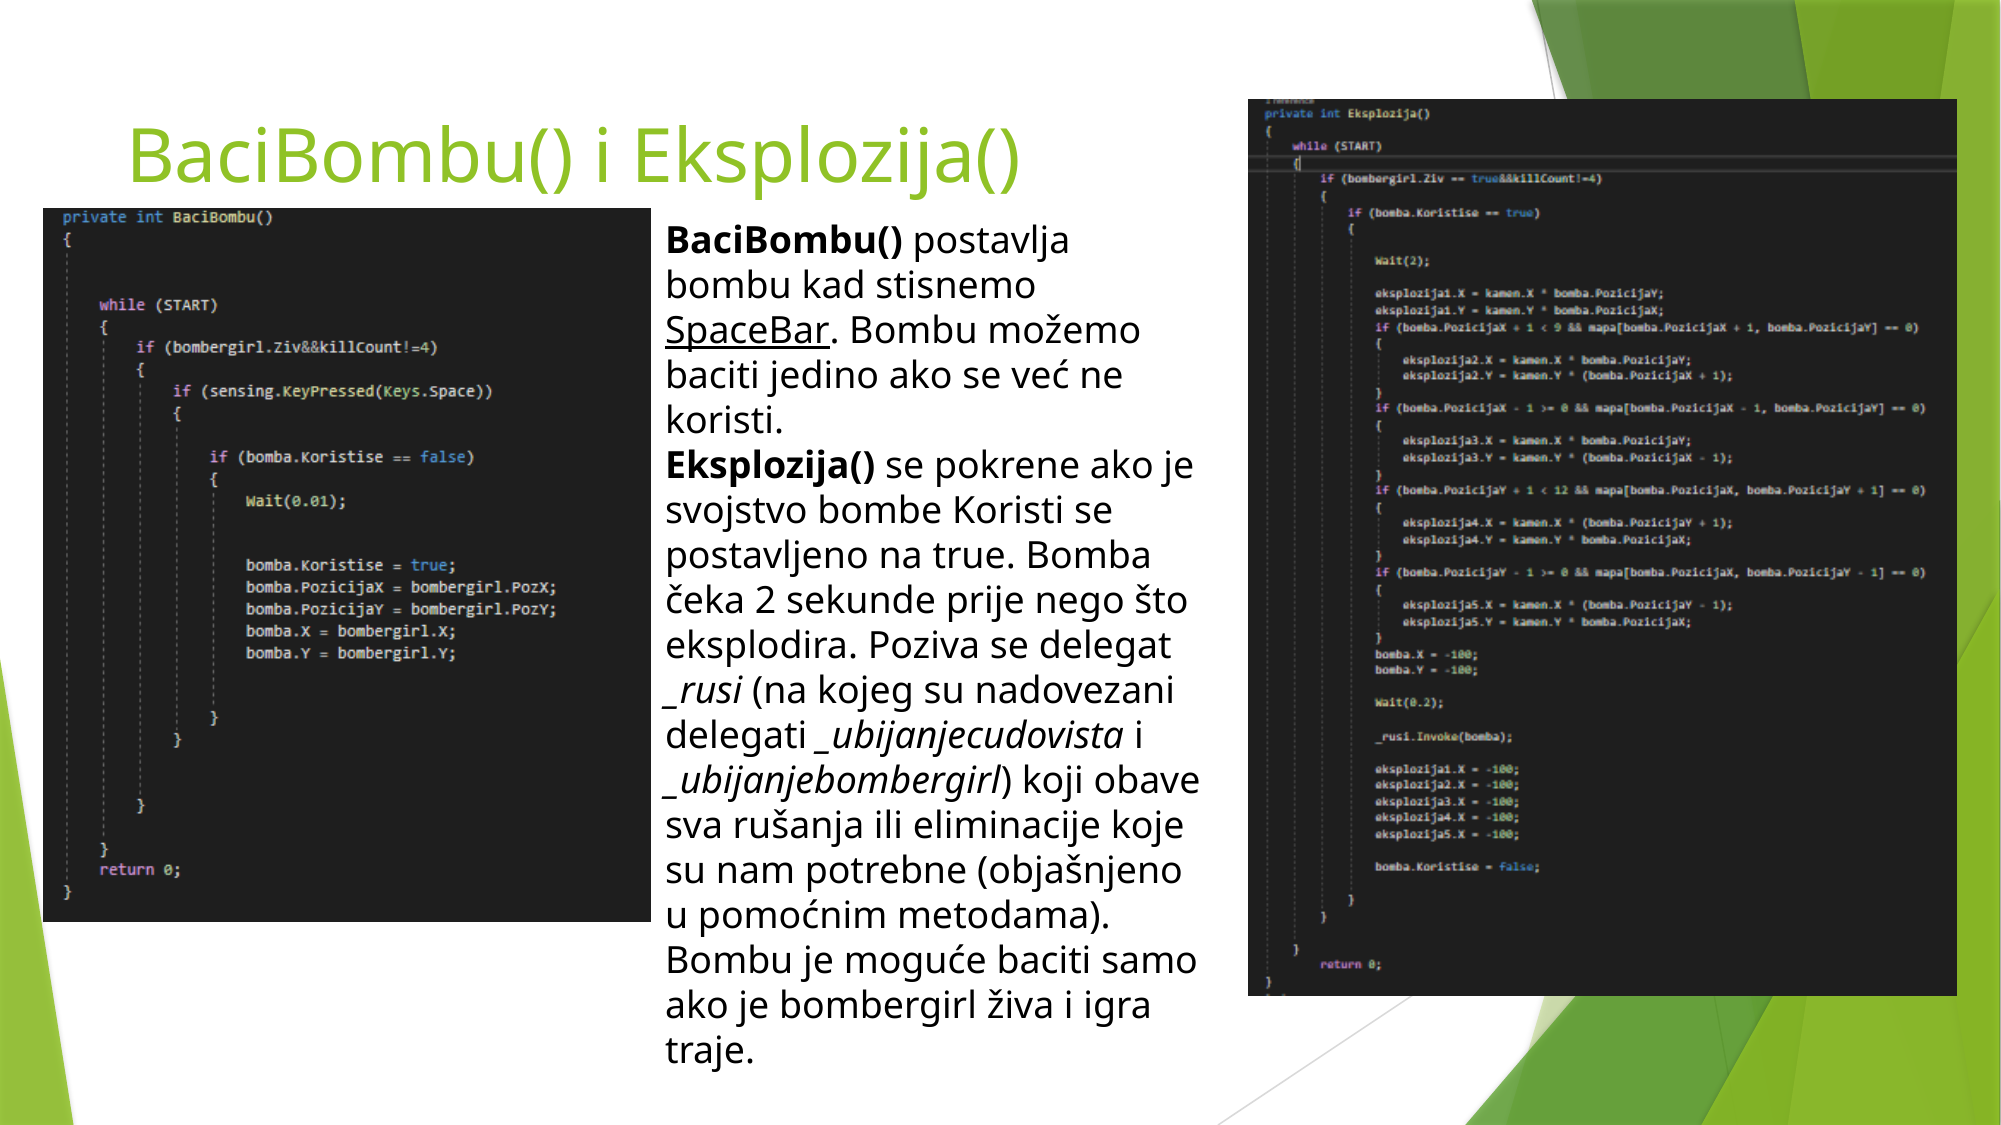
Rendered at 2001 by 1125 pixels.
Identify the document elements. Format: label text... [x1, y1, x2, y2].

text_box BaciBombu() postavlja bombu kad stisnemo SpaceBar. Bombu možemo baciti jedino ako se već ne koristi. Eksplozija() se pokrene ako je svojstvo bombe Koristi se postavljeno na true. Bomba čeka 2 sekunde prije nego što eksplodira. Poziva se delegat _rusi (na kojeg su nadovezani delegati _ubijanjecudovista i _ubijanjebombergirl) koji obave sva rušanja ili eliminacije koje su nam potrebne (objašnjeno u pomoćnim metodama). Bombu je moguće baciti samo ako je bombergirl živa i igra traje. [650, 208, 1217, 1078]
picture [1247, 99, 1957, 997]
picture [43, 207, 651, 922]
title BaciBombu() i Eksplozija() [111, 99, 1246, 209]
